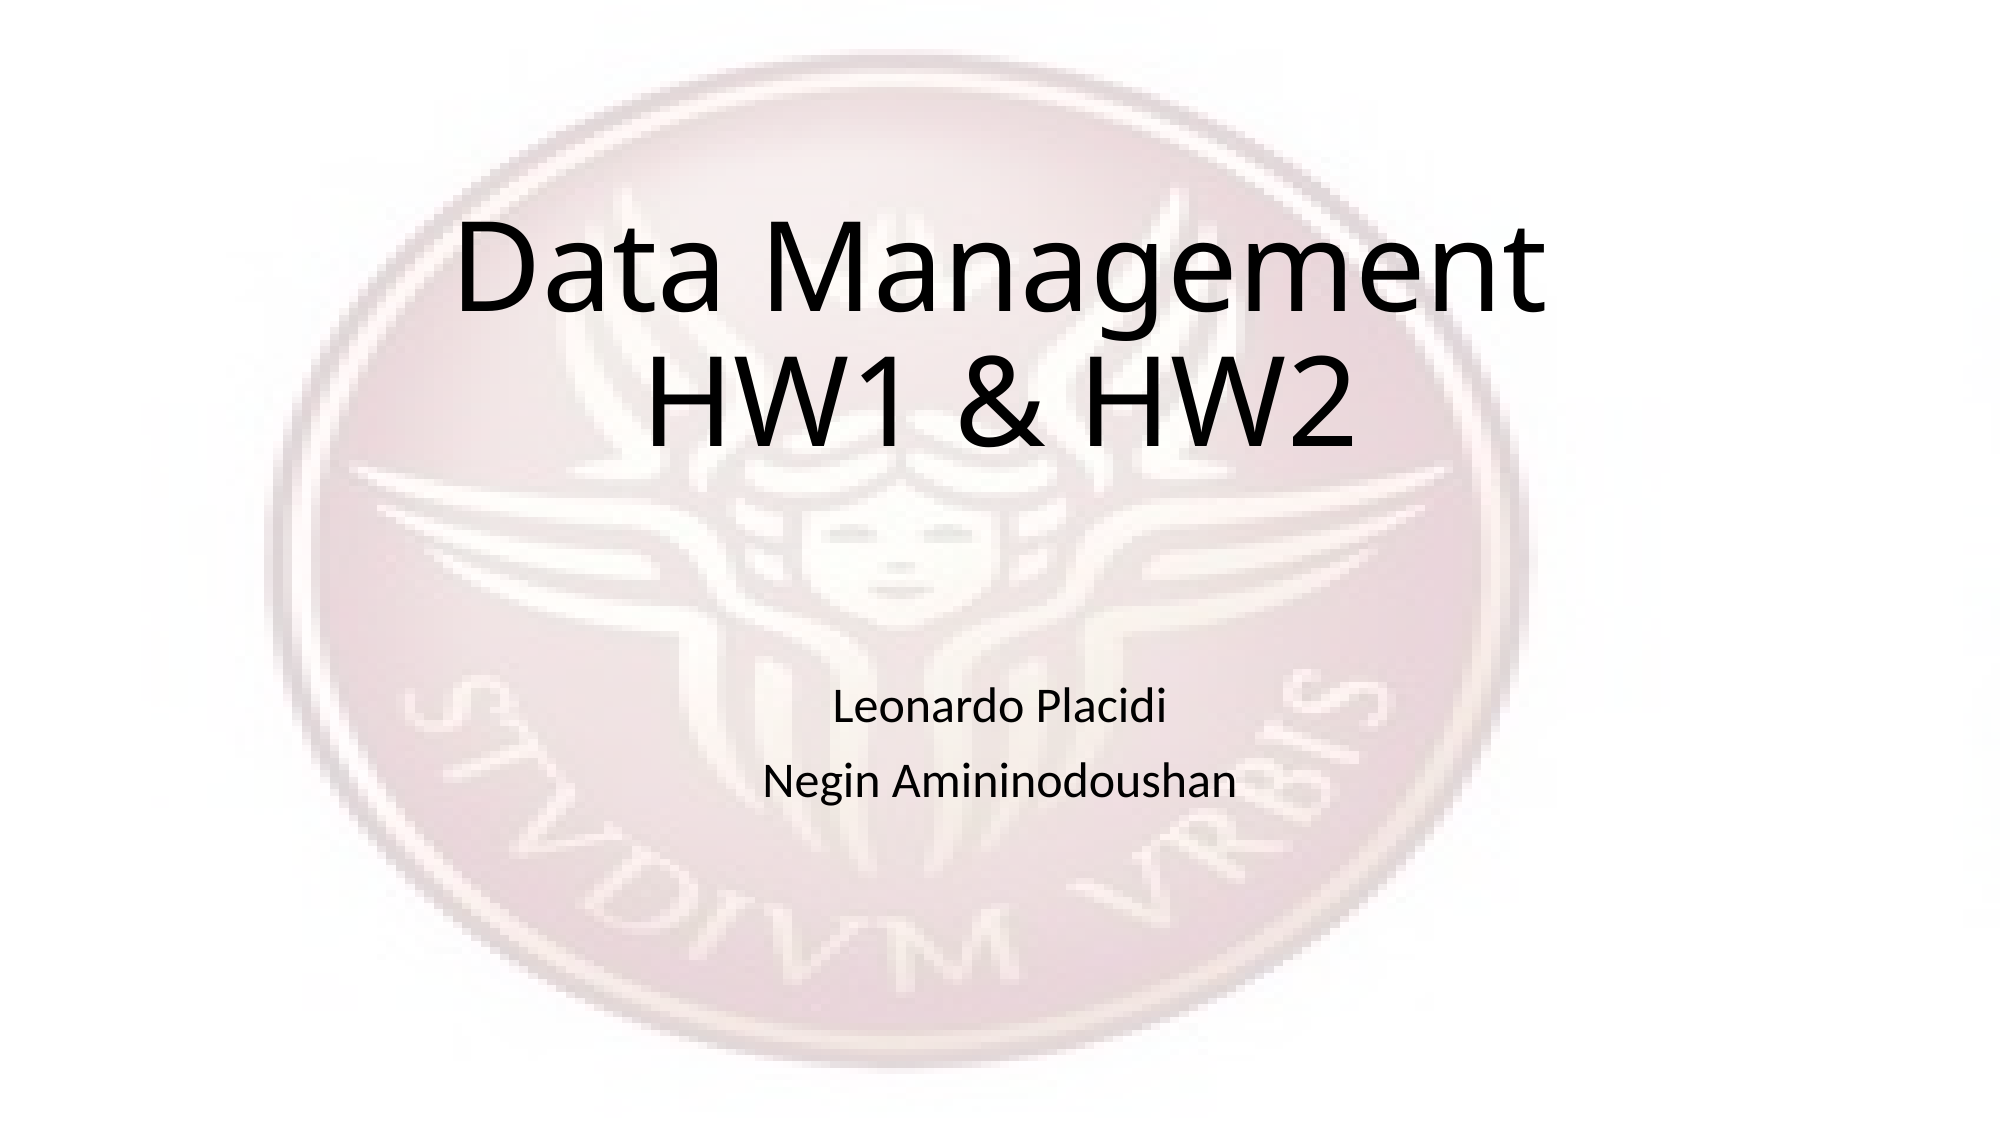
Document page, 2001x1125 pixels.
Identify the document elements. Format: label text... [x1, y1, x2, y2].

title Data Management HW1 & HW2 [249, 89, 1750, 482]
subtitle Leonardo Placidi Negin Amininodoushan [249, 590, 1750, 863]
